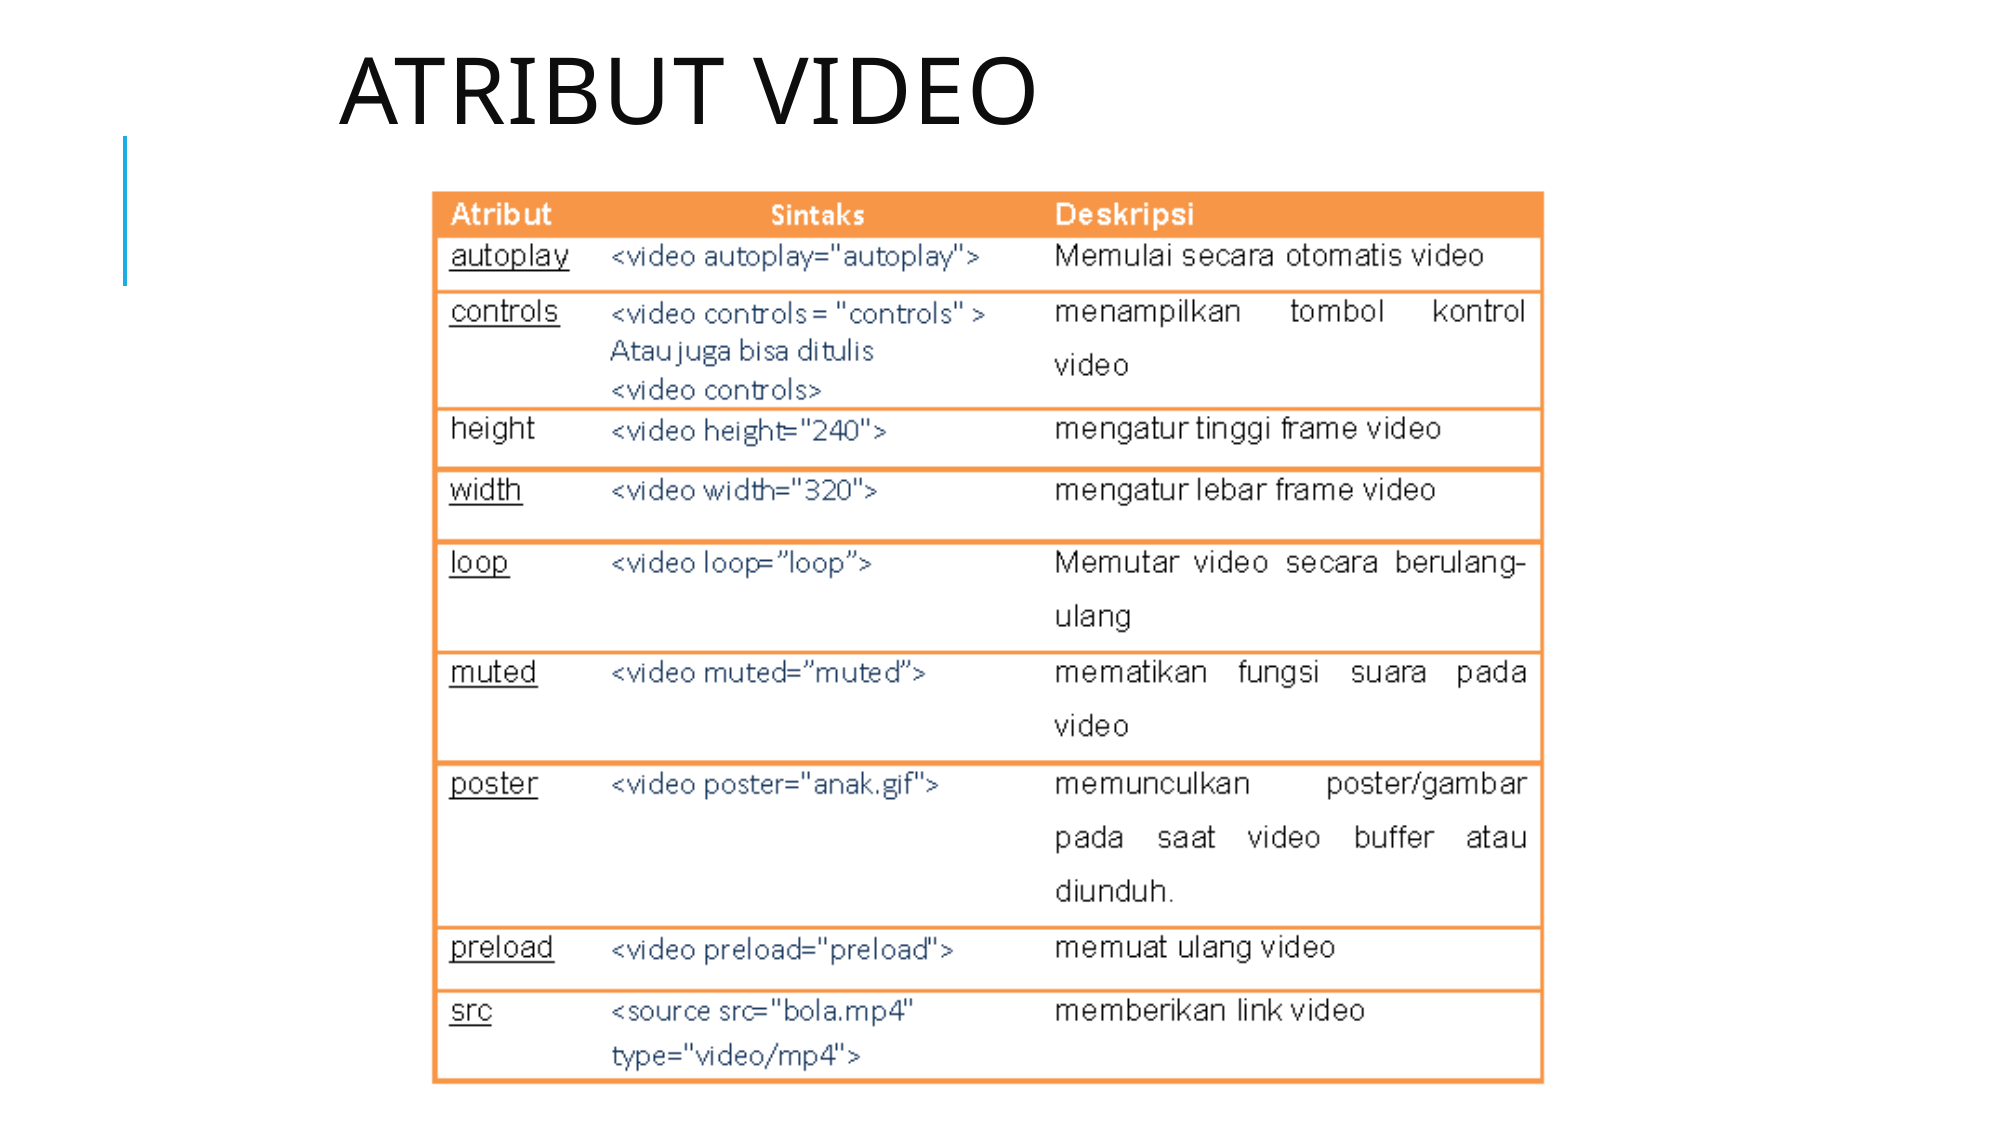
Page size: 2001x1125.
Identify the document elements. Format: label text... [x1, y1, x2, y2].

picture [427, 189, 1551, 1088]
title ATRIBUT VIDEO [324, 45, 1675, 150]
